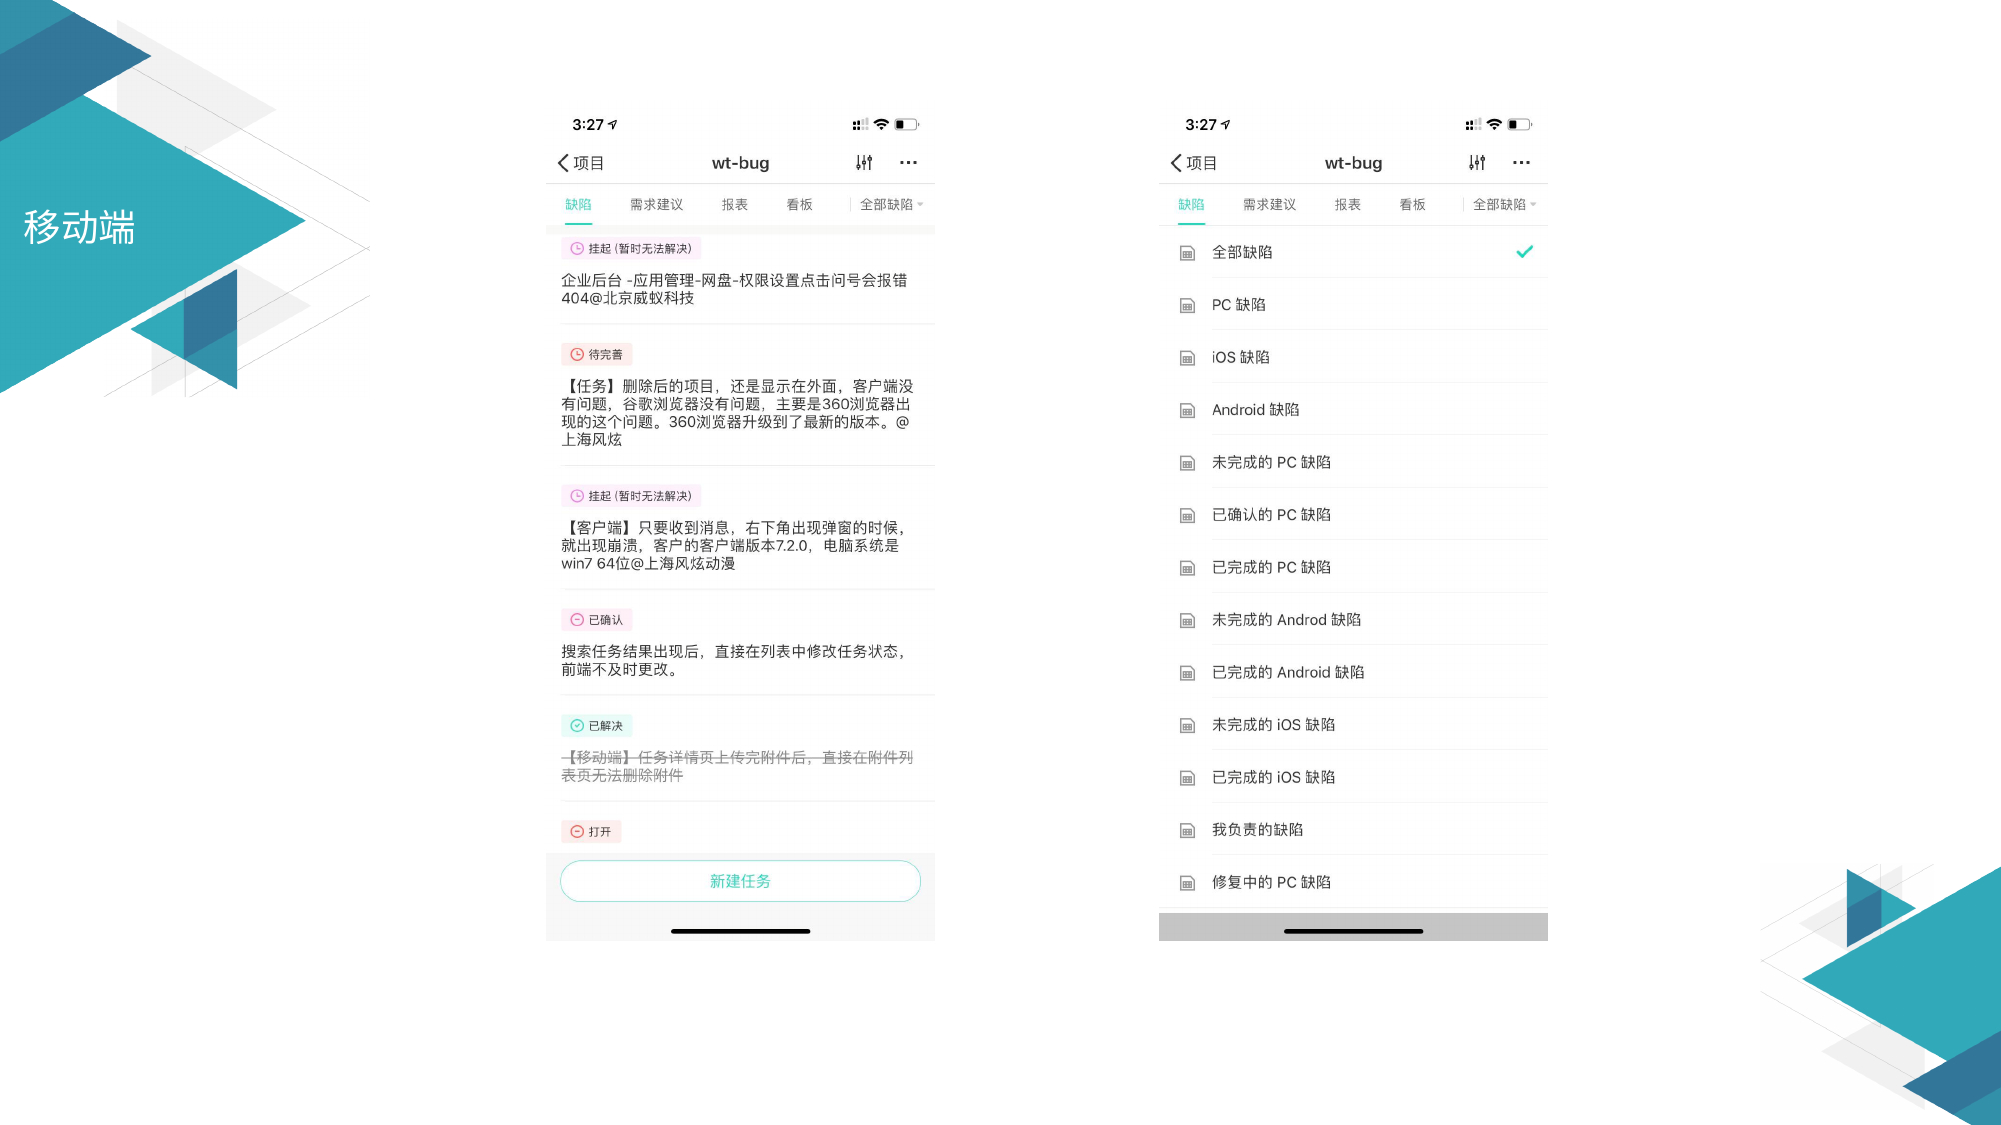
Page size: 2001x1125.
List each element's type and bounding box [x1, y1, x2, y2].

picture [546, 101, 935, 941]
picture [0, 0, 404, 407]
picture [1737, 857, 2001, 1125]
picture [1159, 101, 1548, 941]
